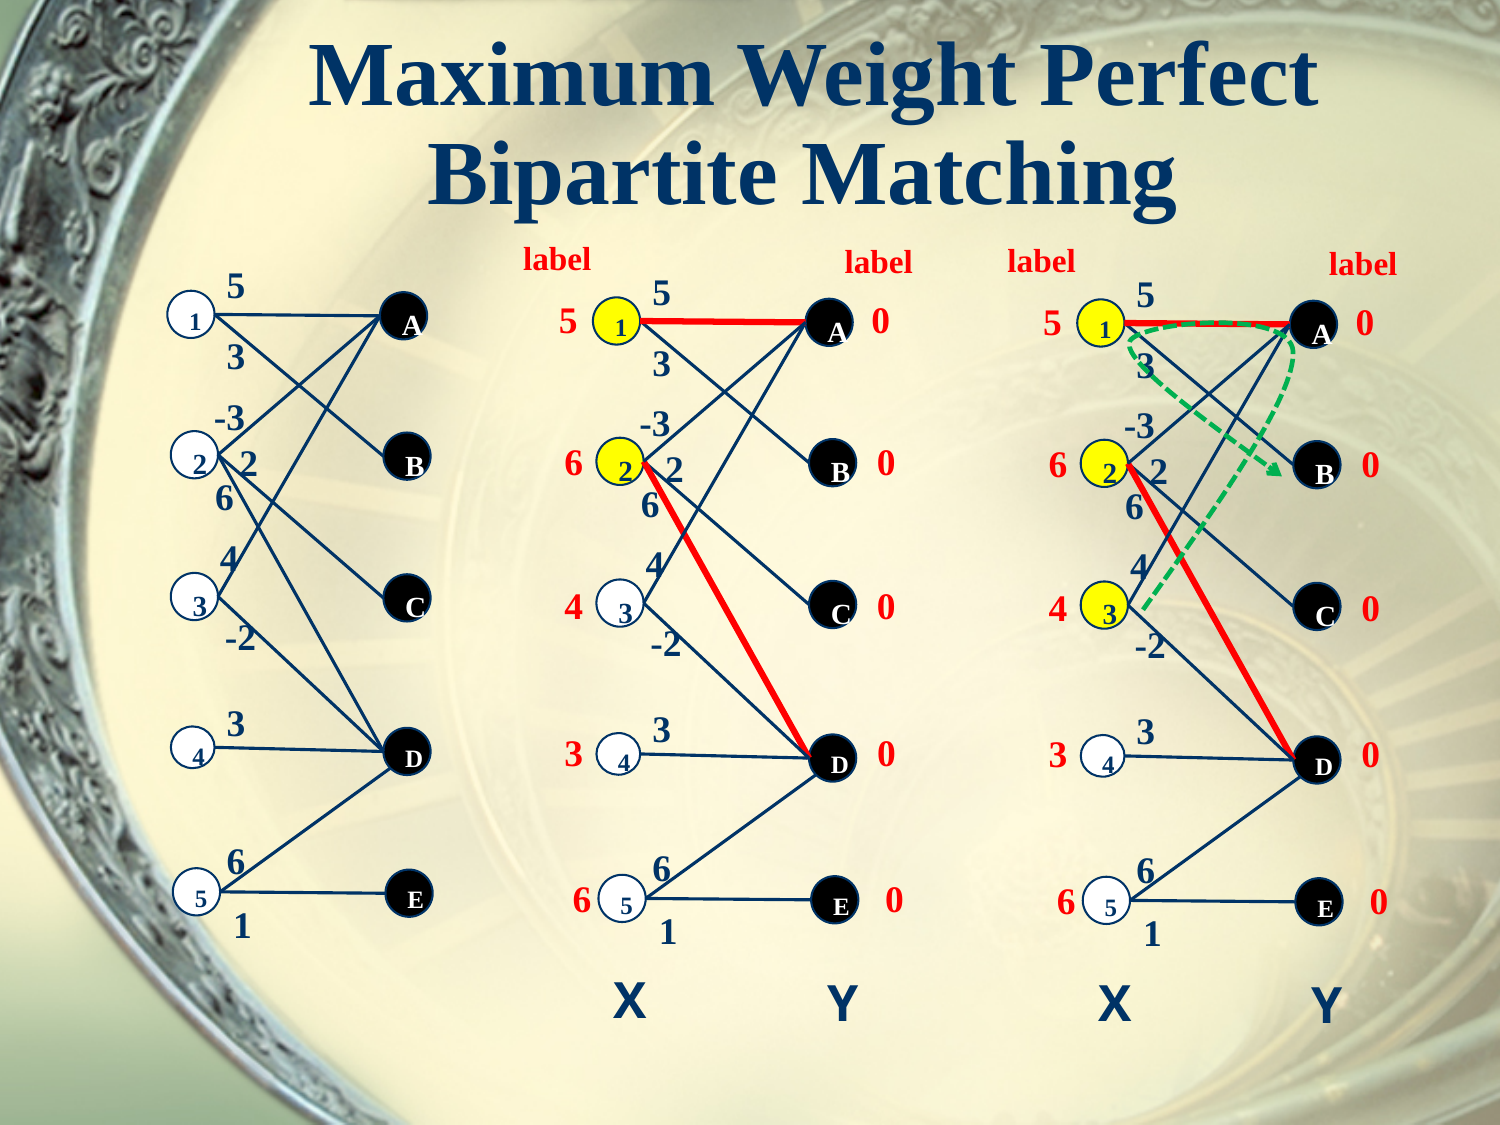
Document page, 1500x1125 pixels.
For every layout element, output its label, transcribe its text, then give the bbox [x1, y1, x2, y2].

text_box X [1083, 963, 1147, 1039]
text_box C [815, 580, 857, 629]
title Maximum Weight Perfect Bipartite Matching [214, 19, 1415, 157]
text_box C [389, 574, 431, 622]
text_box A [380, 292, 428, 340]
text_box 2 [170, 431, 210, 479]
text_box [1124, 755, 1294, 761]
text_box 5 [607, 874, 643, 923]
text_box 3 [170, 572, 211, 621]
text_box 6 [557, 868, 607, 928]
text_box -3 [624, 391, 634, 452]
text_box A [805, 298, 853, 346]
text_box 6 [626, 472, 637, 533]
text_box 0 [862, 430, 911, 491]
text_box 0 [1346, 576, 1395, 637]
text_box 0 [856, 288, 906, 349]
text_box 6 [549, 430, 598, 491]
text_box label [1314, 234, 1413, 290]
text_box 3 [549, 721, 599, 781]
text_box Y [812, 964, 874, 1039]
text_box E [812, 876, 859, 924]
text_box 3 [1033, 723, 1083, 783]
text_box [1127, 470, 1291, 606]
text_box Y [1296, 966, 1358, 1041]
text_box 1 [593, 297, 637, 345]
text_box D [1295, 736, 1341, 784]
text_box label [992, 231, 1091, 287]
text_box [1127, 324, 1291, 464]
text_box 0 [862, 721, 911, 781]
text_box 3 [598, 579, 637, 627]
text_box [214, 747, 384, 752]
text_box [217, 315, 381, 455]
text_box 6 [200, 465, 211, 526]
text_box 2 [598, 437, 636, 485]
text_box 4 [599, 733, 637, 775]
text_box X [598, 961, 662, 1037]
text_box 6 [1110, 474, 1121, 534]
text_box B [389, 432, 431, 480]
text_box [219, 767, 391, 892]
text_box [1127, 610, 1294, 755]
text_box 1 [643, 907, 693, 960]
text_box 5 [211, 253, 261, 314]
text_box 1 [218, 901, 267, 953]
text_box label [829, 232, 928, 288]
text_box 3 [1083, 581, 1121, 629]
text_box -3 [199, 385, 209, 445]
text_box E [1296, 878, 1343, 926]
text_box 4 [630, 532, 637, 593]
text_box 6 [1042, 870, 1091, 930]
text_box 5 [543, 288, 593, 349]
text_box label [508, 229, 607, 285]
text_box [643, 322, 806, 462]
text_box D [385, 727, 431, 776]
picture [0, 0, 1500, 1125]
text_box 5 [1091, 876, 1128, 924]
text_box B [815, 439, 857, 487]
text_box 4 [170, 726, 212, 769]
text_box 6 [1033, 432, 1083, 493]
text_box C [1299, 582, 1341, 631]
text_box 2 [1083, 439, 1121, 487]
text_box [1129, 776, 1301, 901]
text_box 0 [862, 574, 911, 635]
text_box 0 [870, 868, 920, 928]
text_box -3 [1108, 393, 1119, 454]
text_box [645, 774, 817, 899]
text_box 4 [205, 526, 211, 587]
text_box 4 [1115, 534, 1121, 595]
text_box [639, 753, 810, 759]
text_box 1 [1128, 910, 1177, 962]
text_box A [1290, 300, 1338, 348]
text_box 5 [637, 260, 686, 320]
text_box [217, 601, 384, 746]
text_box D [811, 734, 857, 782]
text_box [217, 462, 381, 597]
text_box 4 [1033, 576, 1083, 637]
text_box 5 [1028, 290, 1077, 351]
text_box 1 [167, 290, 211, 338]
text_box 0 [1346, 432, 1395, 493]
text_box 5 [1121, 262, 1171, 323]
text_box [643, 469, 806, 604]
text_box 4 [549, 574, 598, 635]
text_box E [386, 869, 433, 917]
text_box 4 [1083, 735, 1122, 777]
text_box 5 [172, 868, 218, 916]
text_box 0 [1354, 870, 1404, 930]
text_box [643, 605, 810, 753]
text_box 0 [1346, 723, 1396, 783]
text_box 0 [1340, 290, 1390, 351]
text_box 1 [1077, 299, 1121, 347]
text_box B [1299, 441, 1341, 489]
